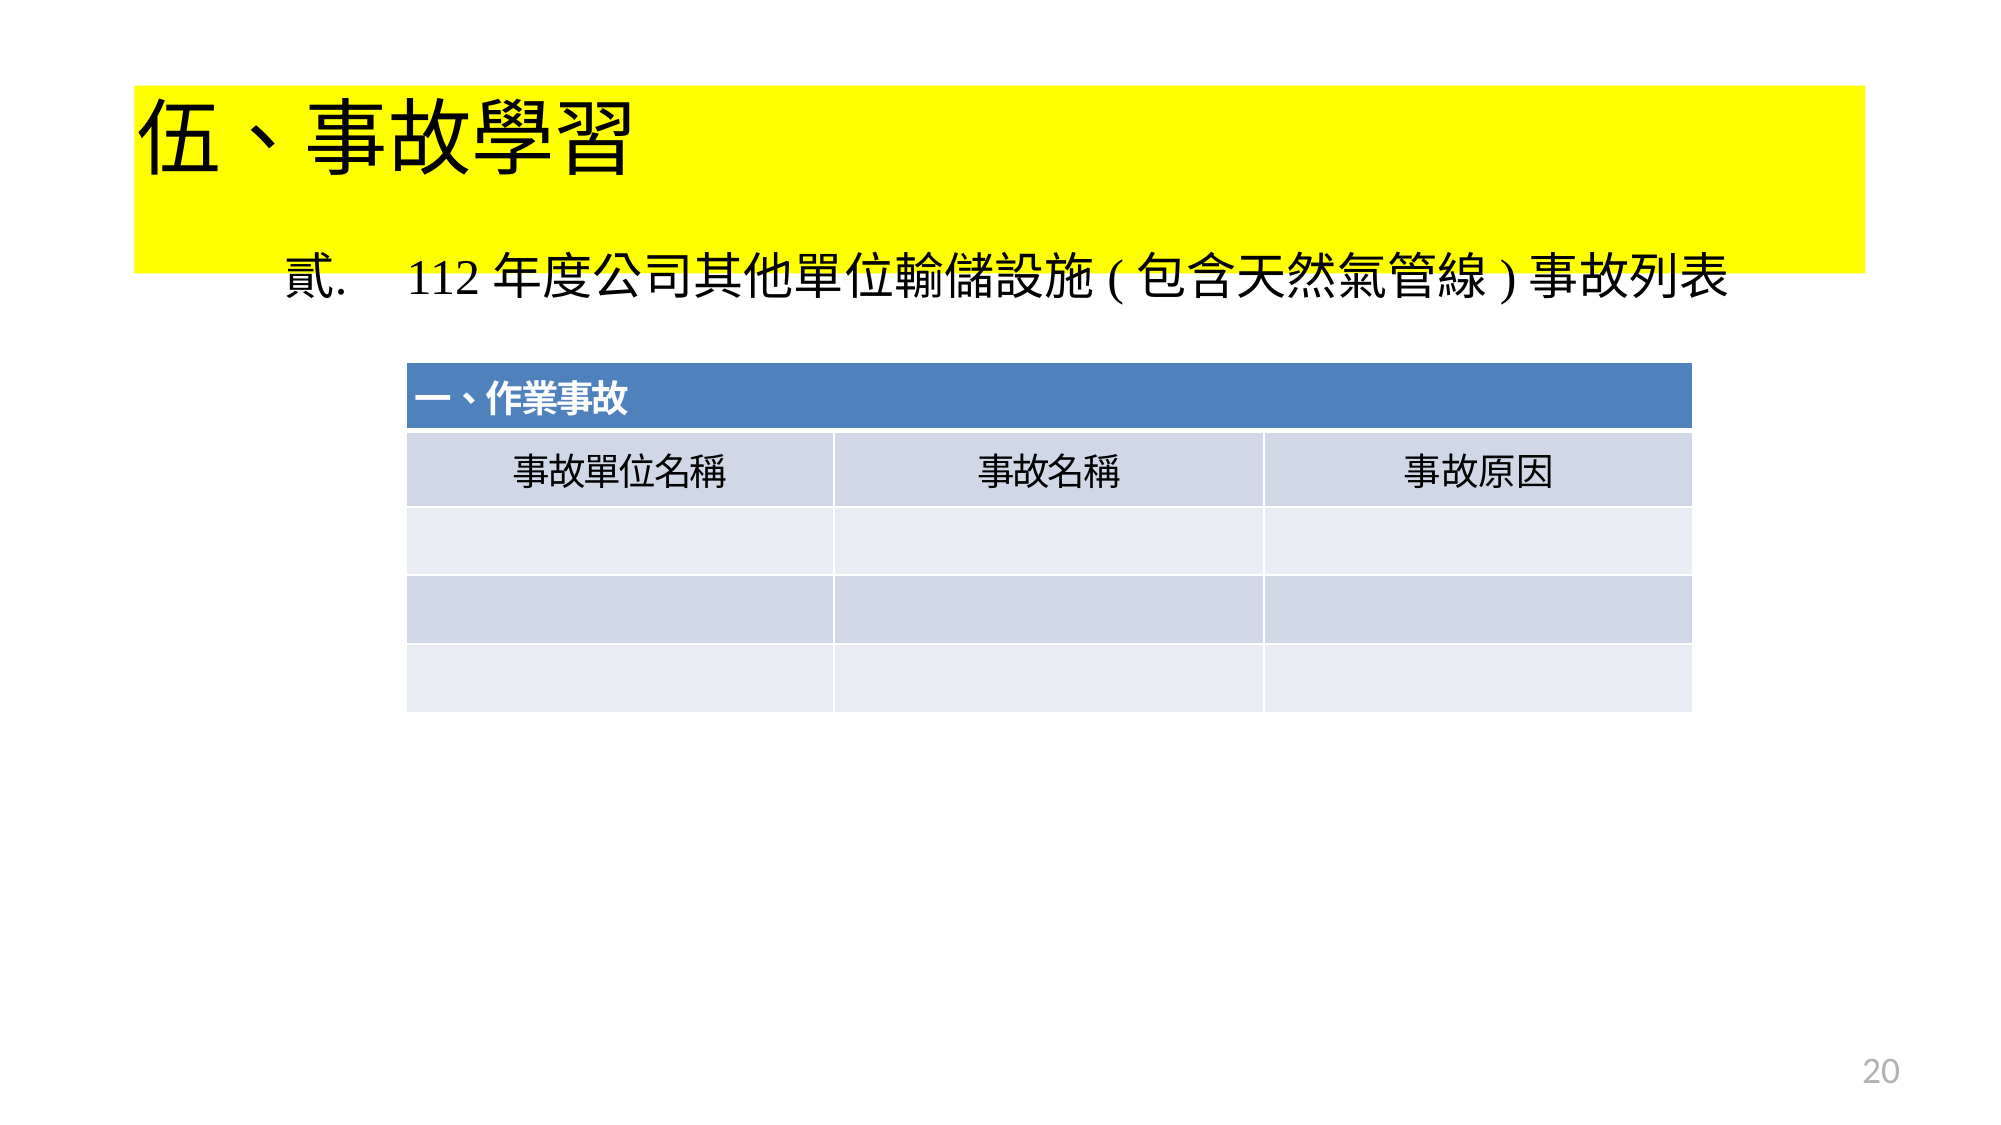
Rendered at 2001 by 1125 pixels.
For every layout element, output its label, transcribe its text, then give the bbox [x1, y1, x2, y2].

table_cell [835, 508, 1263, 574]
text_box 112年度公司其他單位輸儲設施(包含天然氣管線)事故列表 [281, 244, 1818, 305]
slide_number 20 [1440, 1046, 1900, 1092]
table_cell [407, 576, 833, 643]
table_cell 事故原因 [1265, 433, 1692, 506]
table_cell [835, 576, 1263, 643]
table_cell 事故名稱 [835, 433, 1263, 506]
table_cell [407, 645, 833, 712]
table_cell [1265, 508, 1692, 574]
table_cell [407, 508, 833, 574]
table_cell [835, 645, 1263, 712]
table_cell 事故單位名稱 [407, 433, 833, 506]
table_cell [1265, 576, 1692, 643]
title 伍、事故學習 [134, 85, 1866, 274]
table_cell [1265, 645, 1692, 712]
table_header 一、作業事故 [407, 363, 1692, 428]
